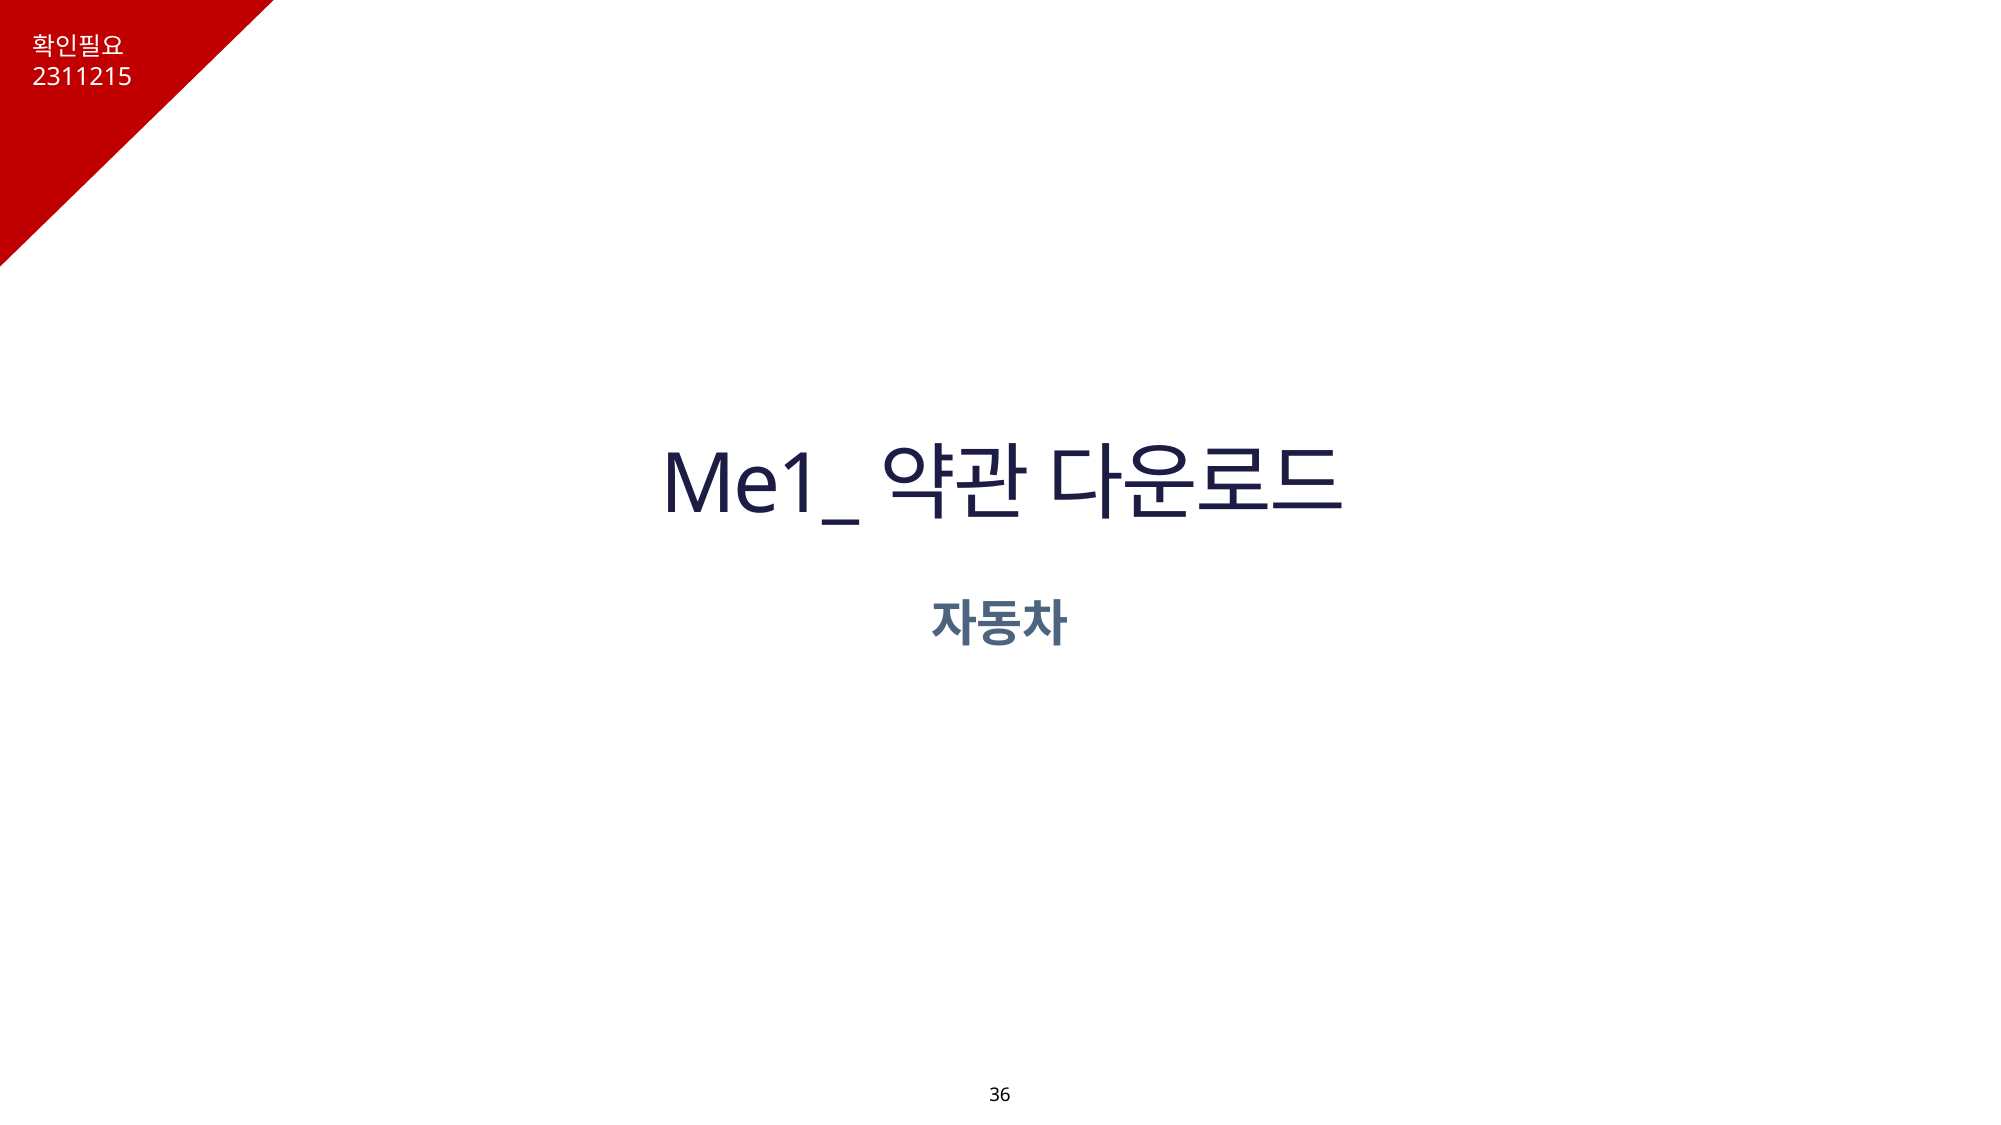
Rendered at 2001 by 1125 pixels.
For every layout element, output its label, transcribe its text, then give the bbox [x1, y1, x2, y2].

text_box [0, 0, 274, 267]
subtitle 자동차 [914, 583, 1086, 655]
title Me1_약관 다운로드 [623, 433, 1383, 538]
